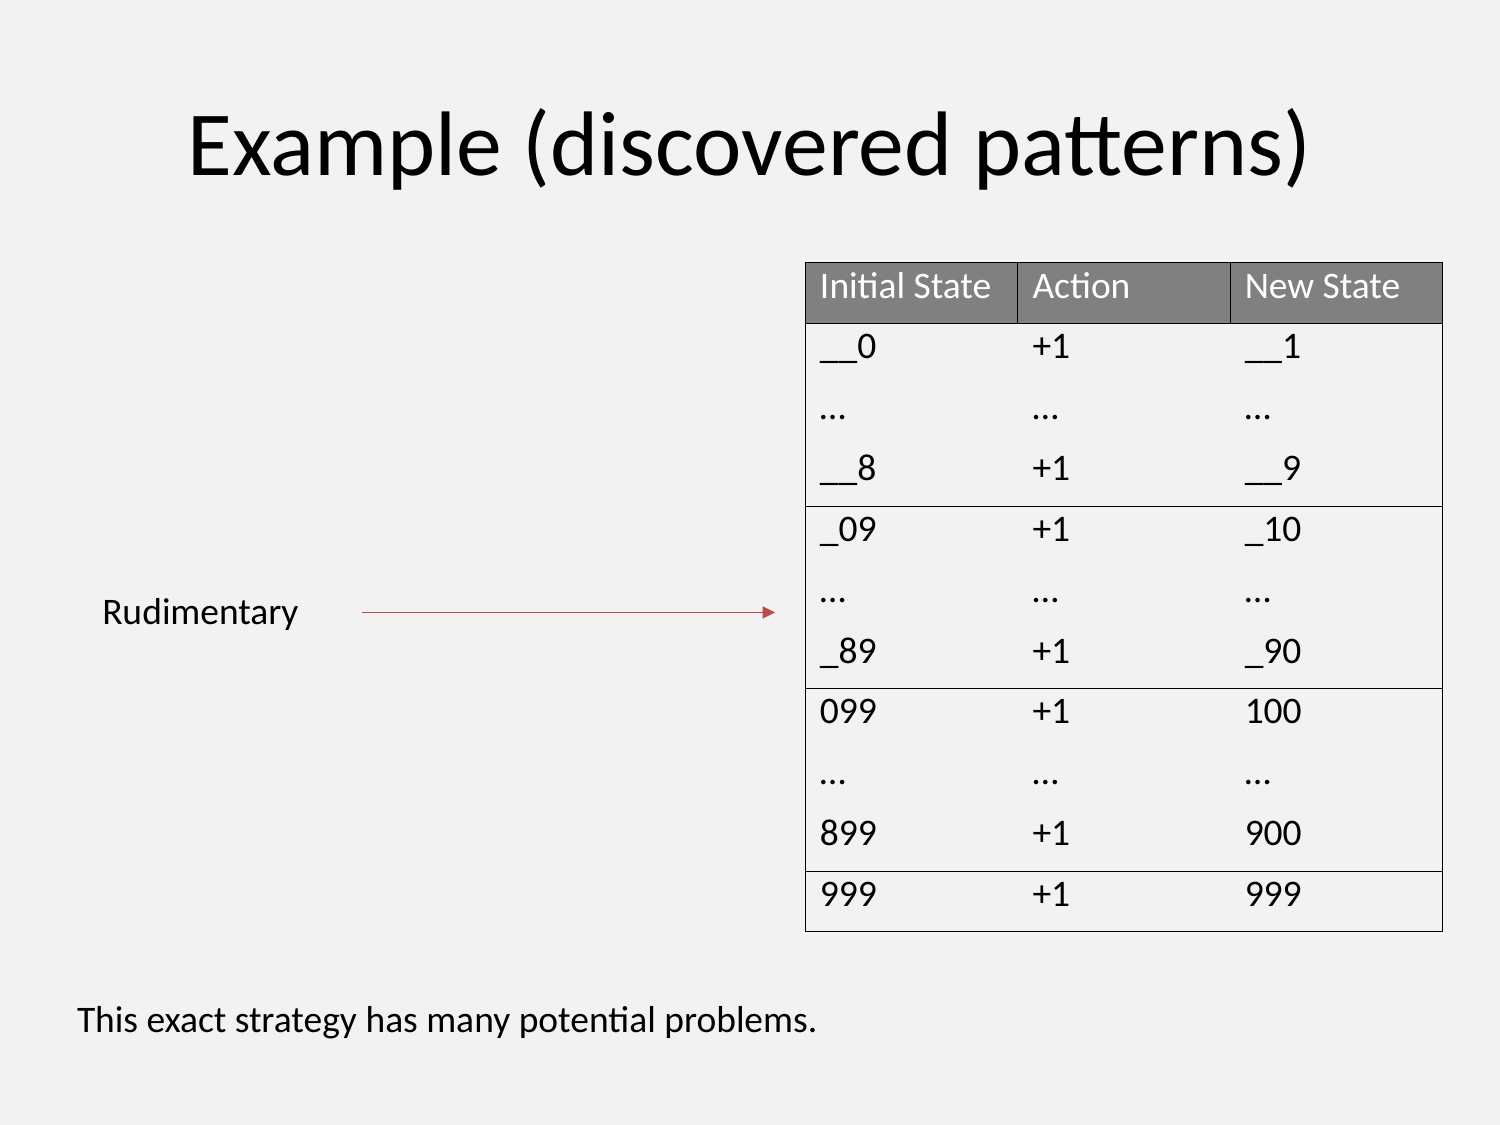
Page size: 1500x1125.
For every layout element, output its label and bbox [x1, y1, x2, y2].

table_cell [806, 324, 1442, 506]
table_header [1231, 263, 1442, 323]
table_header [1018, 263, 1230, 323]
table_header [806, 263, 1017, 323]
table_cell [806, 507, 1442, 688]
text_box [62, 987, 1425, 1048]
text_box [87, 579, 776, 640]
table_cell [806, 689, 1442, 871]
table_cell [806, 872, 1442, 931]
title [75, 45, 1425, 233]
